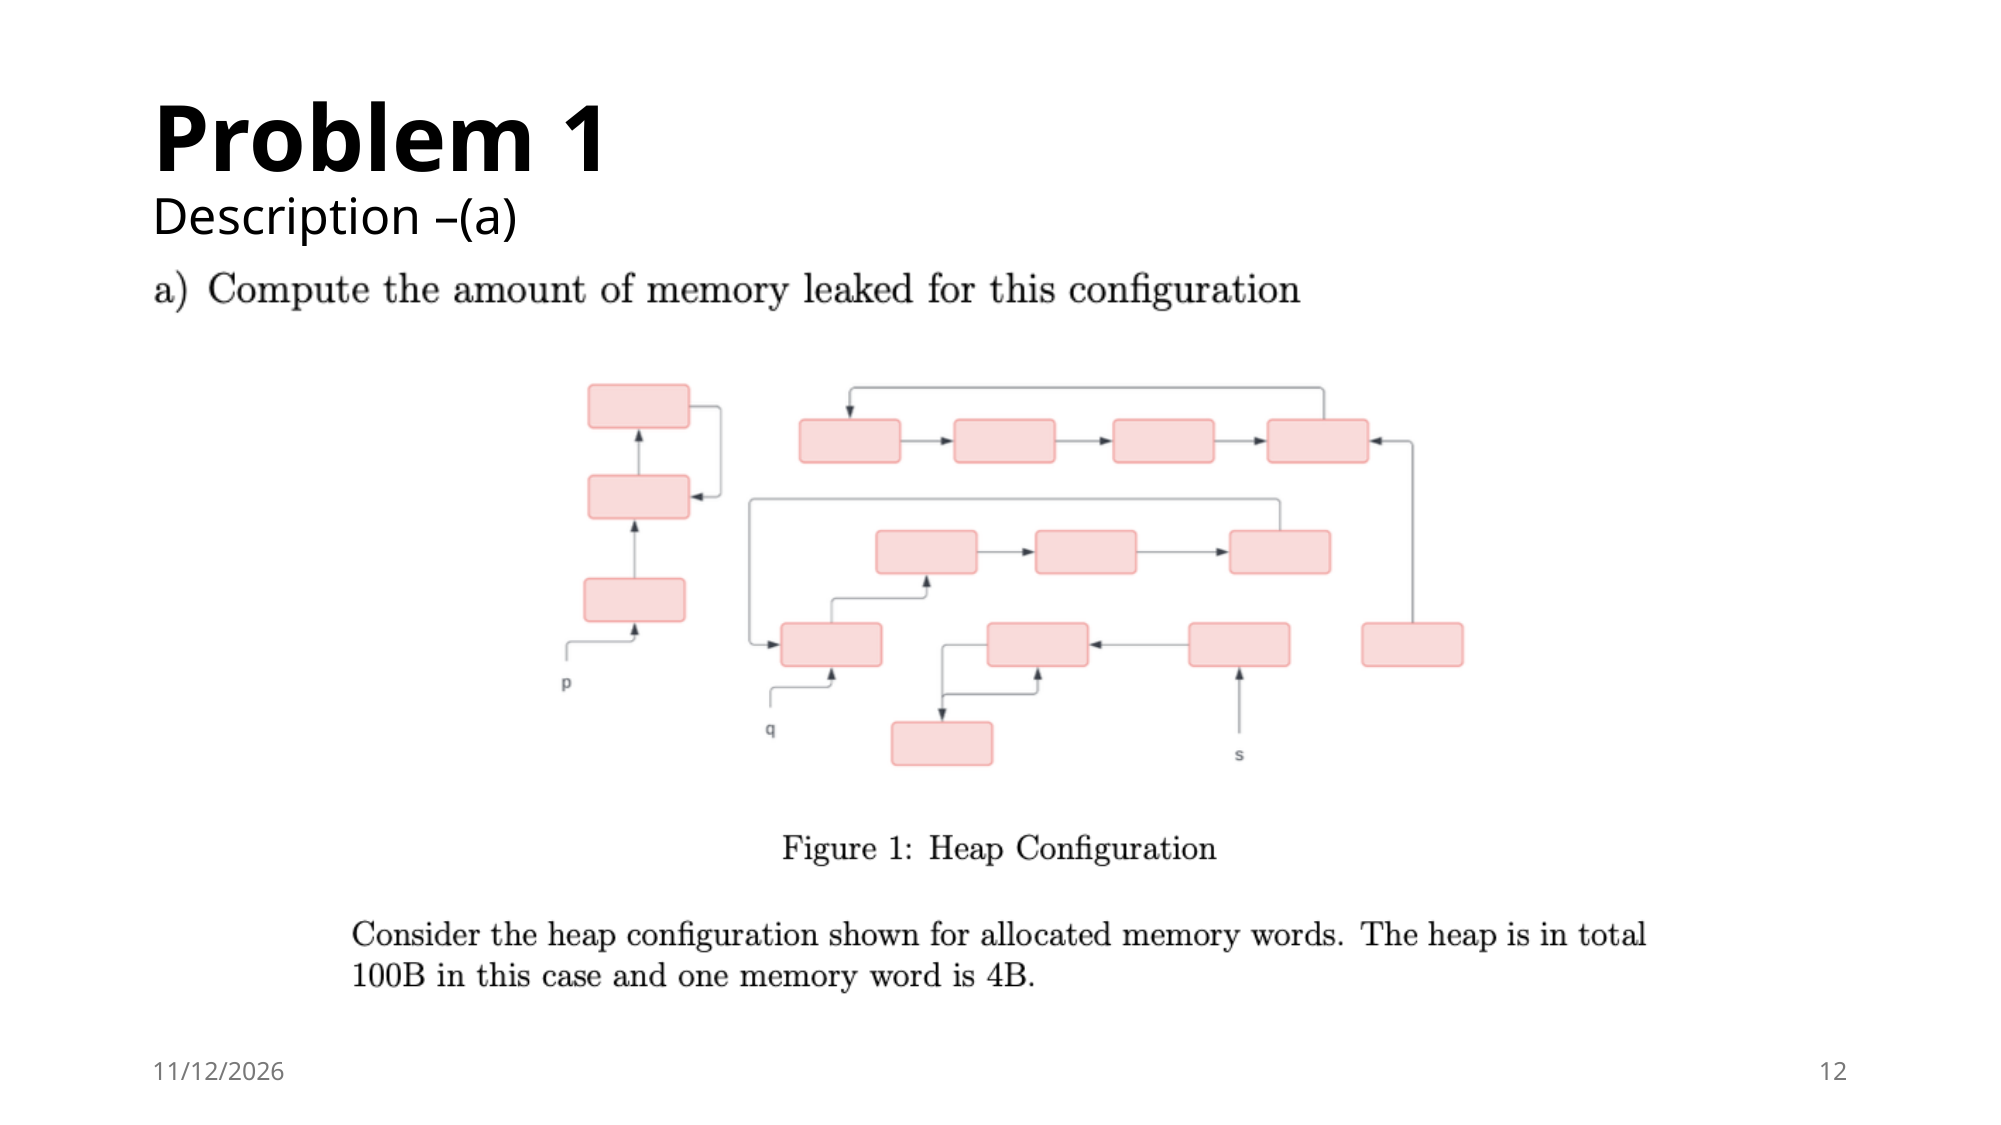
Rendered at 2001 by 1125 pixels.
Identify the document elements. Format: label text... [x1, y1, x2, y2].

title Problem 1 Description –(a) [137, 59, 1863, 278]
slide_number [137, 1042, 588, 1103]
picture [73, 256, 1735, 333]
slide_number 12 [1412, 1042, 1863, 1103]
picture [312, 348, 1688, 1010]
